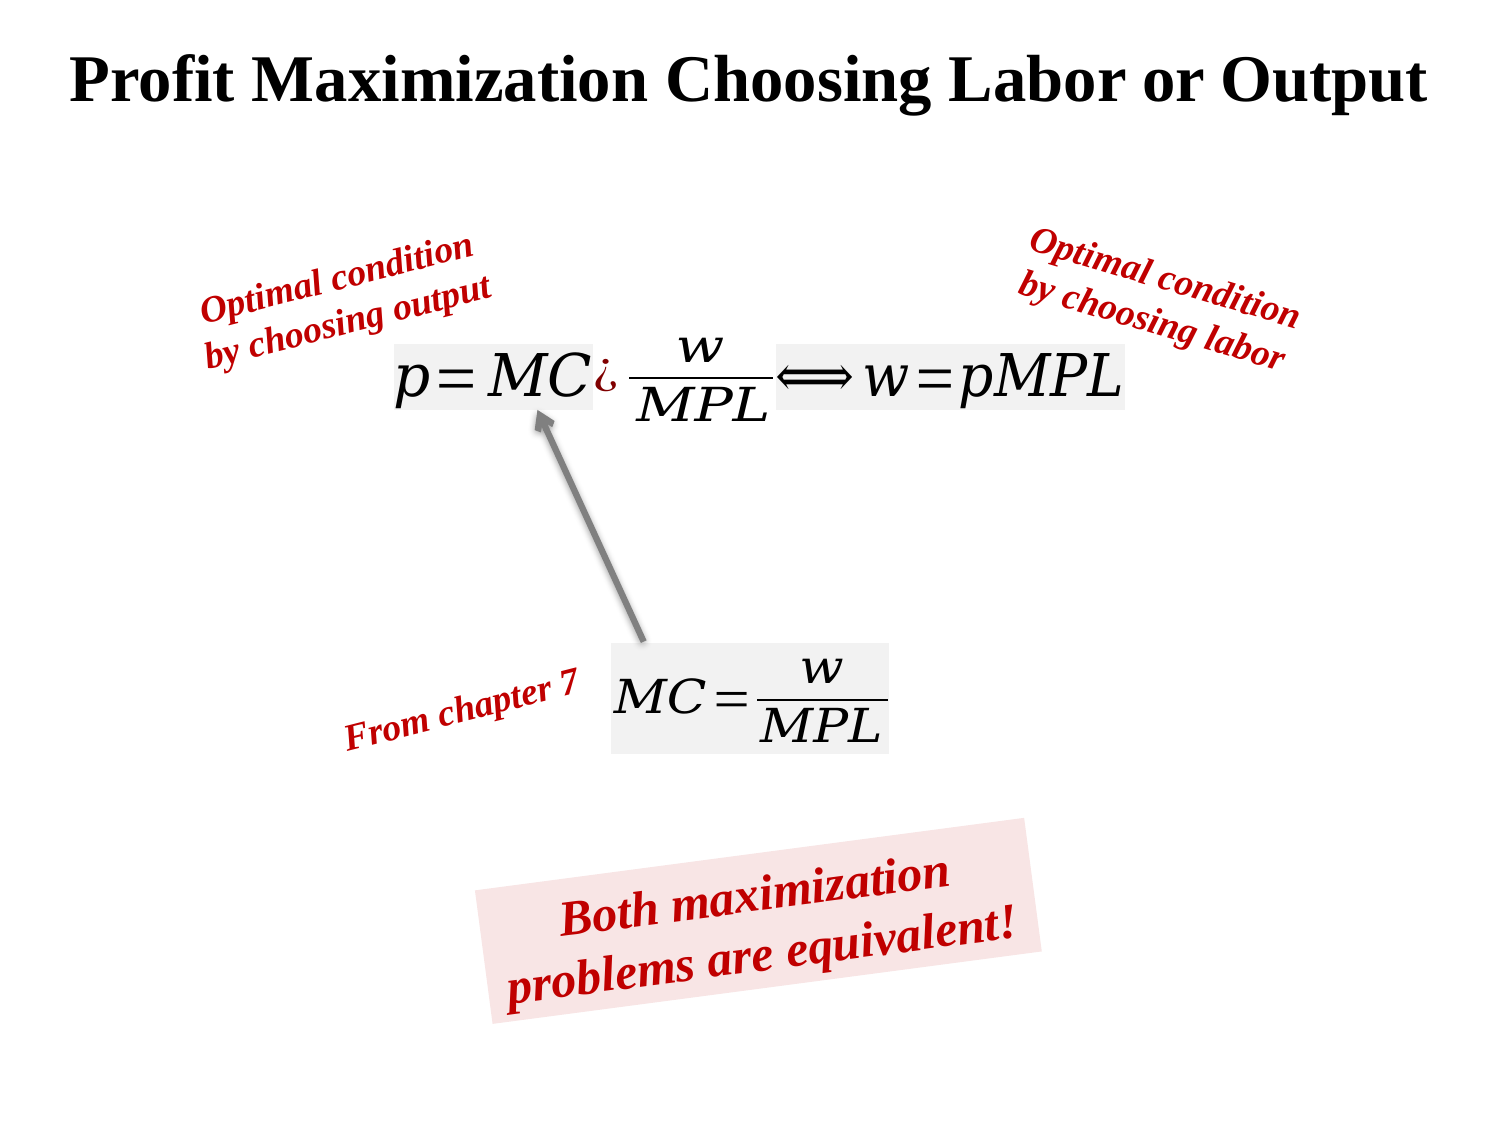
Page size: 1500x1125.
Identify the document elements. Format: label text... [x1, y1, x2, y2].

text_box Optimal condition by choosing output [169, 205, 513, 389]
text_box From chapter 7 [310, 650, 611, 773]
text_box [537, 409, 644, 642]
text_box Optimal condition by choosing labor [987, 199, 1332, 394]
title Profit Maximization Choosing Labor or Output [49, 0, 1451, 151]
text_box Both maximization problems are equivalent! [474, 817, 1042, 1024]
